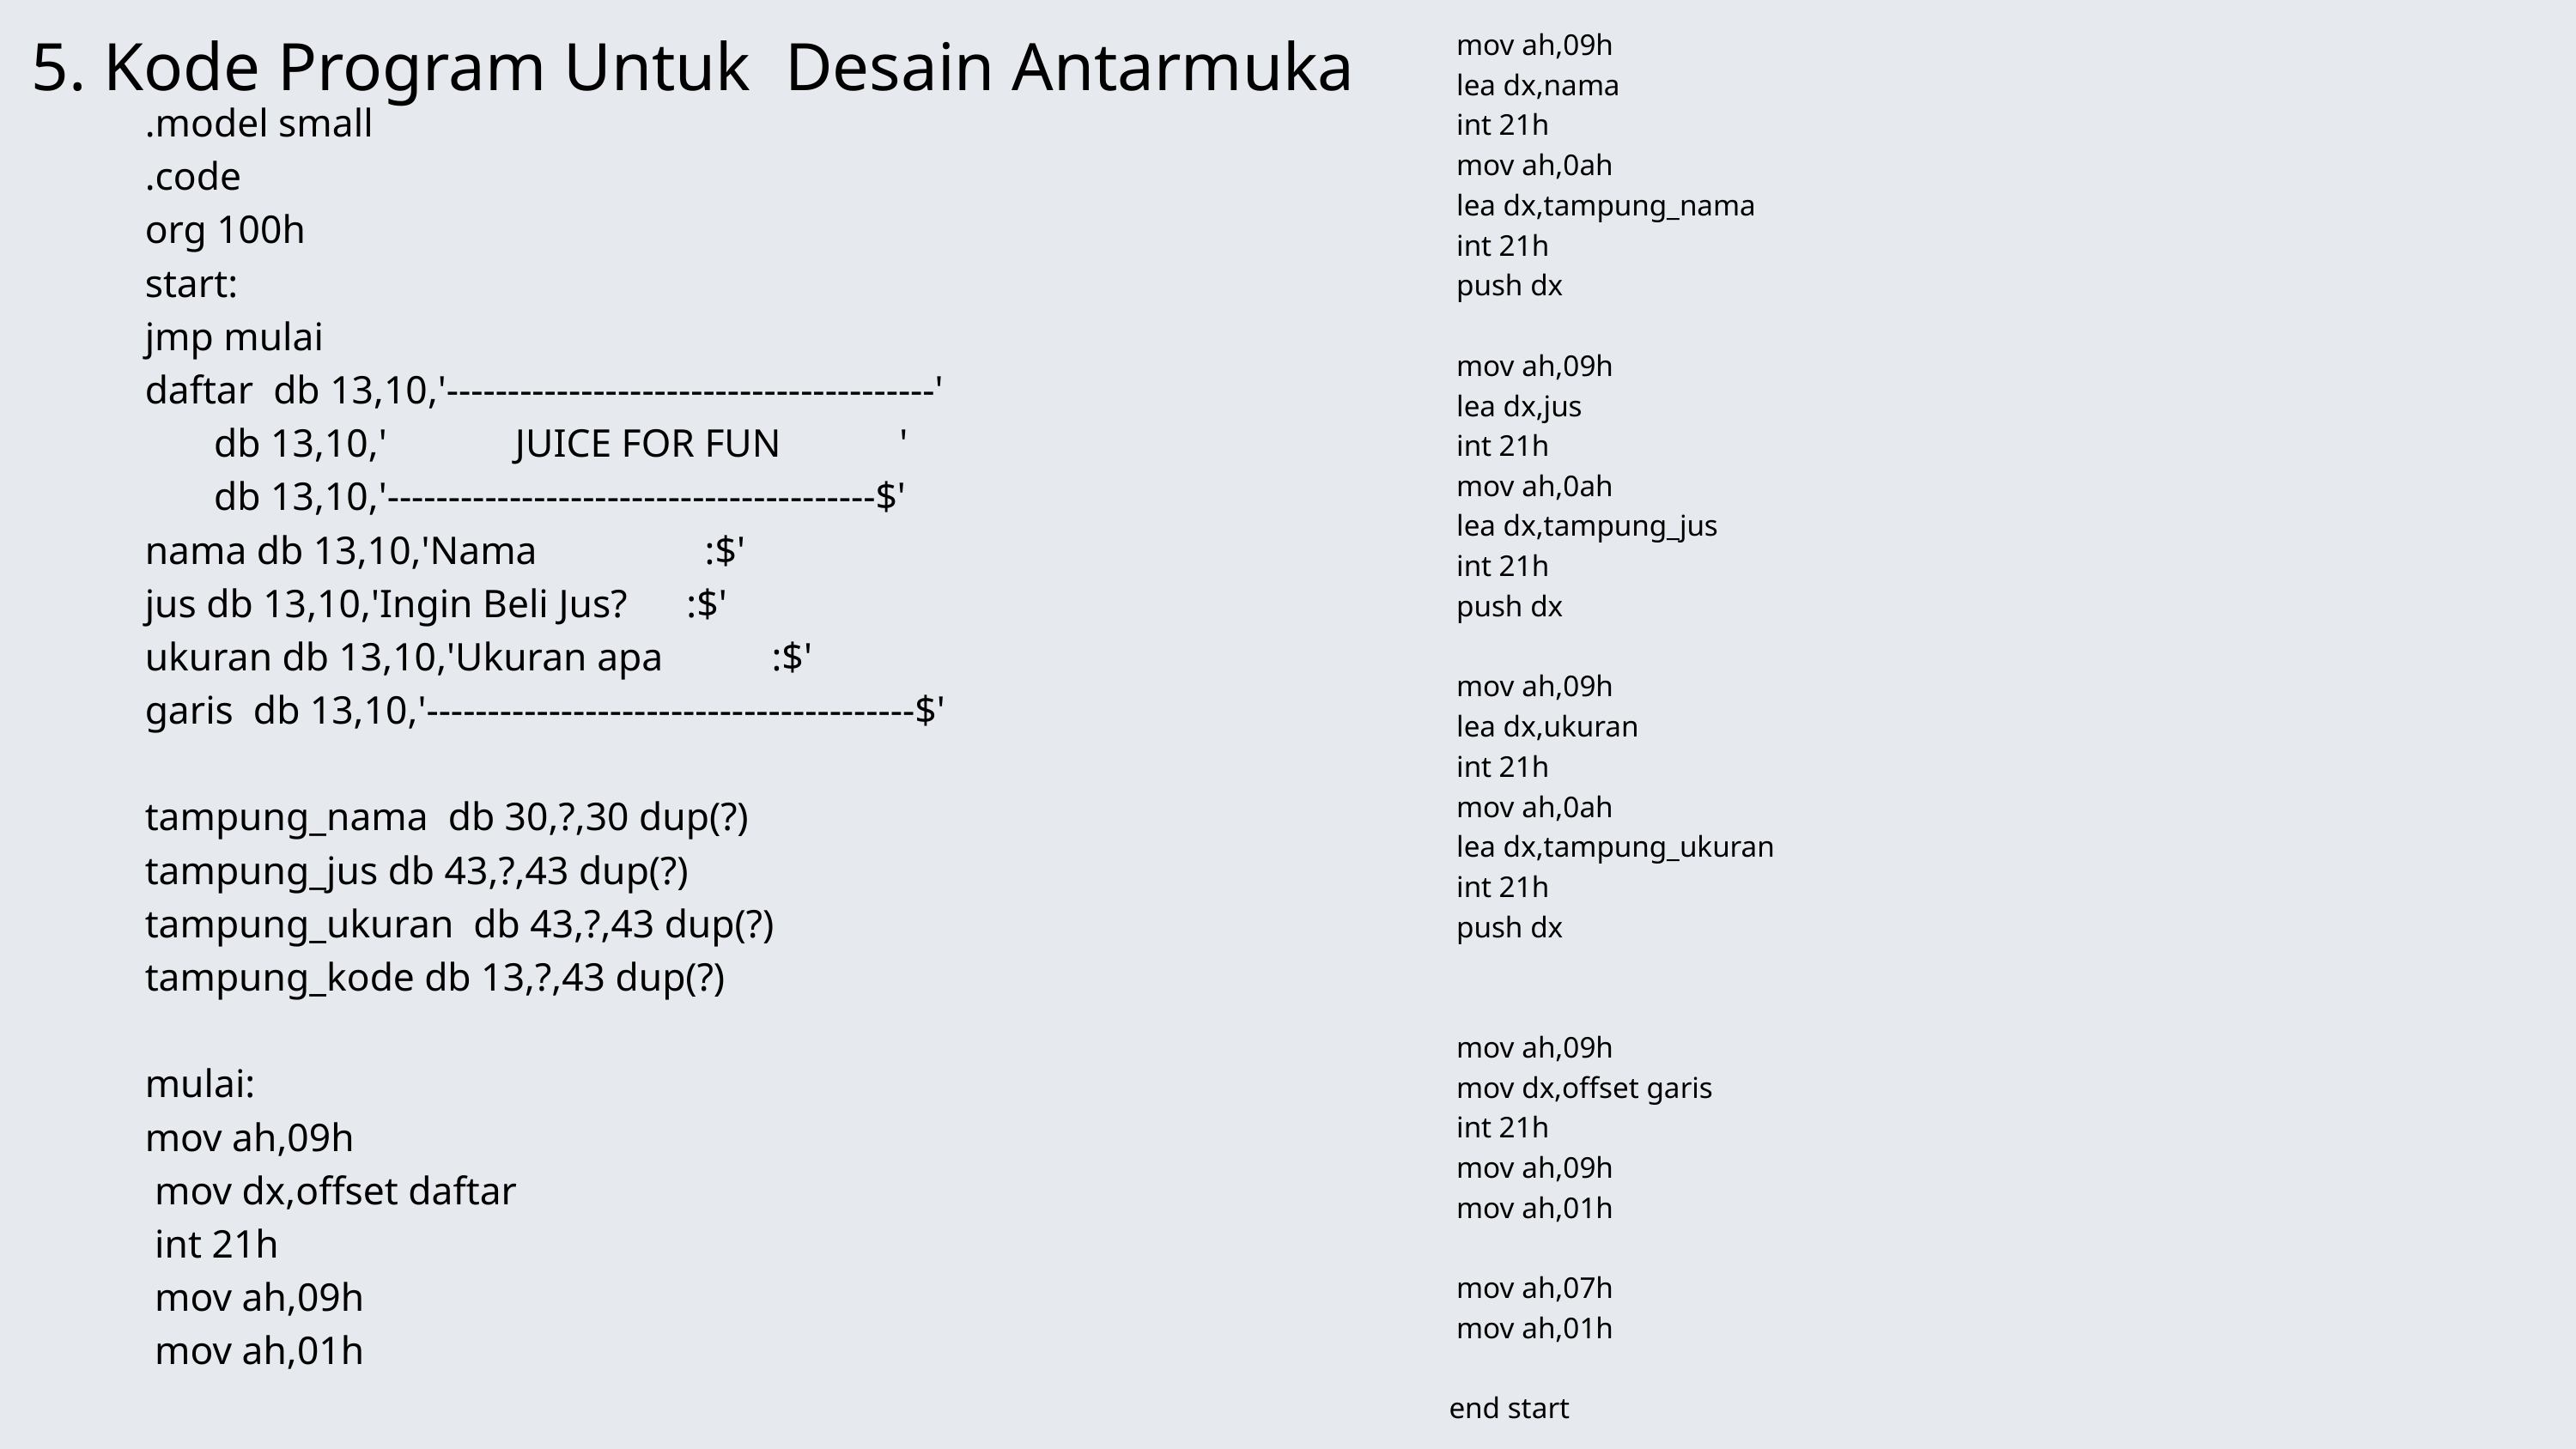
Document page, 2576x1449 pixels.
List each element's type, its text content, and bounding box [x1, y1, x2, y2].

text_box .model small .code org 100h start: jmp mulai daftar db 13,10,'----------------------------------------' db 13,10,' JUICE FOR FUN ' db 13,10,'----------------------------------------$' nama db 13,10,'Nama :$' jus db 13,10,'Ingin Beli Jus? :$' ukuran db 13,10,'Ukuran apa :$' garis db 13,10,'----------------------------------------$' tampung_nama db 30,?,30 dup(?) tampung_jus db 43,?,43 dup(?) tampung_ukuran db 43,?,43 dup(?) tampung_kode db 13,?,43 dup(?) mulai: mov ah,09h mov dx,offset daftar int 21h mov ah,09h mov ah,01h [144, 104, 1073, 1426]
text_box 5. Kode Program Untuk Desain Antarmuka [16, 11, 1370, 104]
text_box mov ah,09h lea dx,nama int 21h mov ah,0ah lea dx,tampung_nama int 21h push dx mov ah,09h lea dx,jus int 21h mov ah,0ah lea dx,tampung_jus int 21h push dx mov ah,09h lea dx,ukuran int 21h mov ah,0ah lea dx,tampung_ukuran int 21h push dx mov ah,09h mov dx,offset garis int 21h mov ah,09h mov ah,01h mov ah,07h mov ah,01h end start [1449, 21, 2042, 1449]
